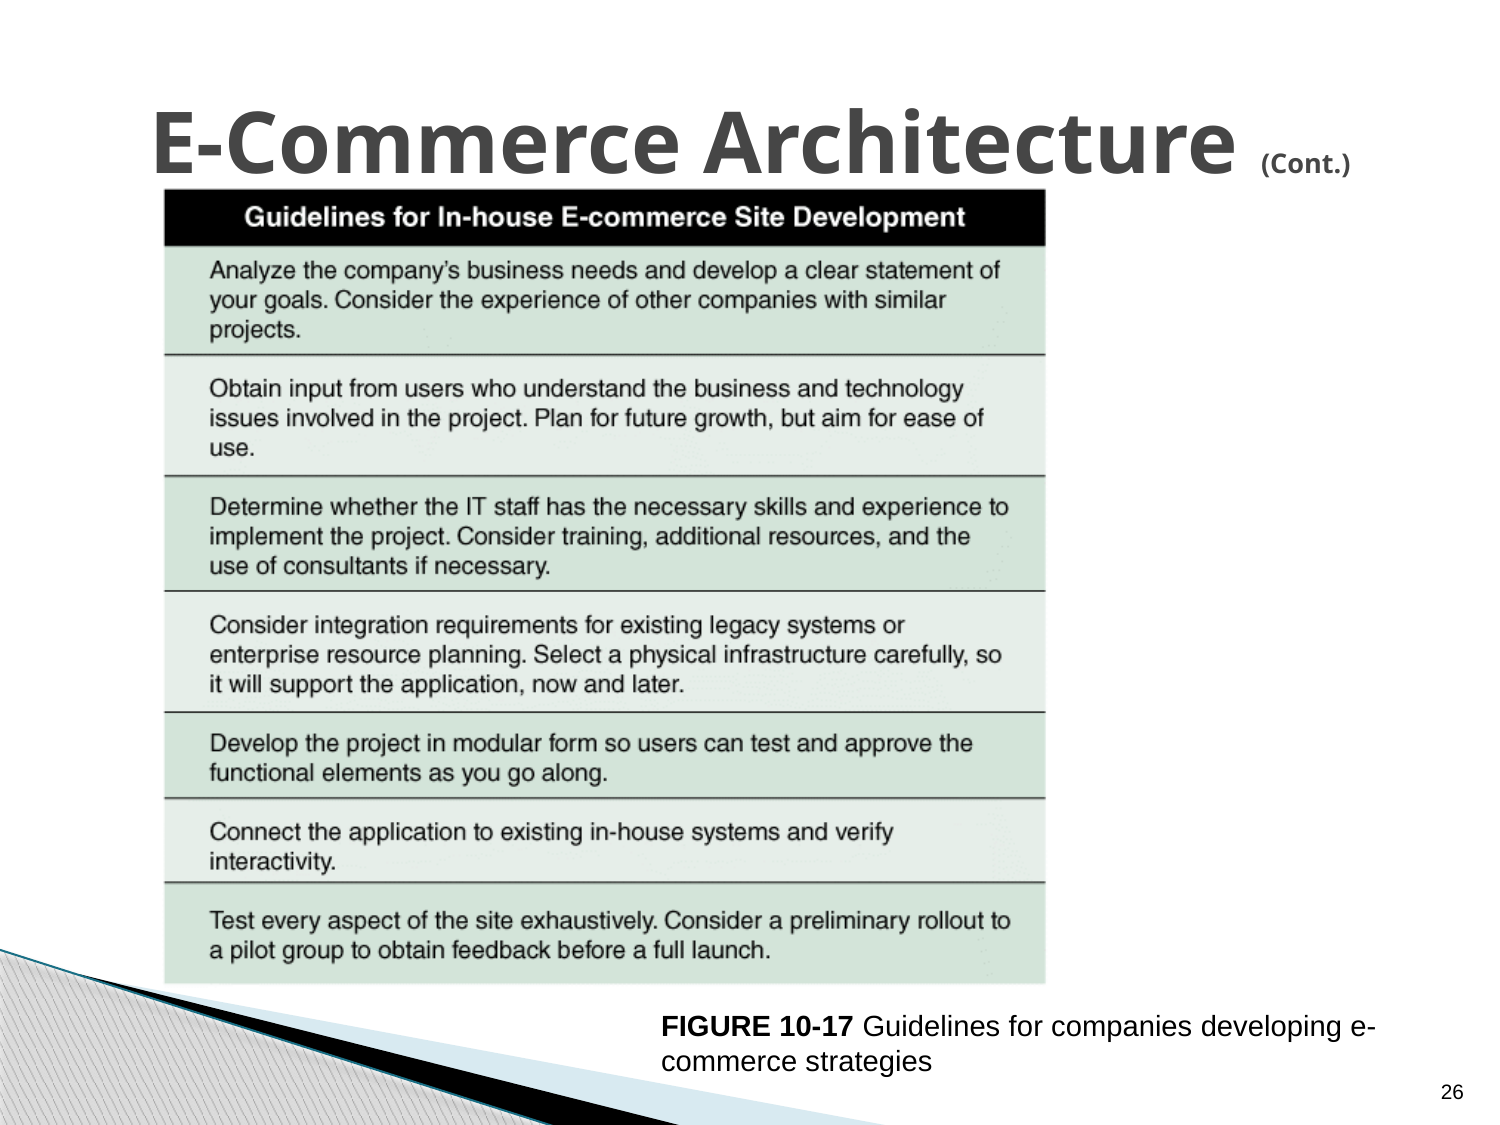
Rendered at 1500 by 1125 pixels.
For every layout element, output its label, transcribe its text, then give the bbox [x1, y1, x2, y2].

title E-Commerce Architecture (Cont.) [75, 45, 1425, 233]
picture [162, 187, 1049, 988]
slide_number 26 [1418, 1051, 1479, 1112]
text_box FIGURE 10-17 Guidelines for companies developing e-commerce strategies [646, 999, 1422, 1085]
